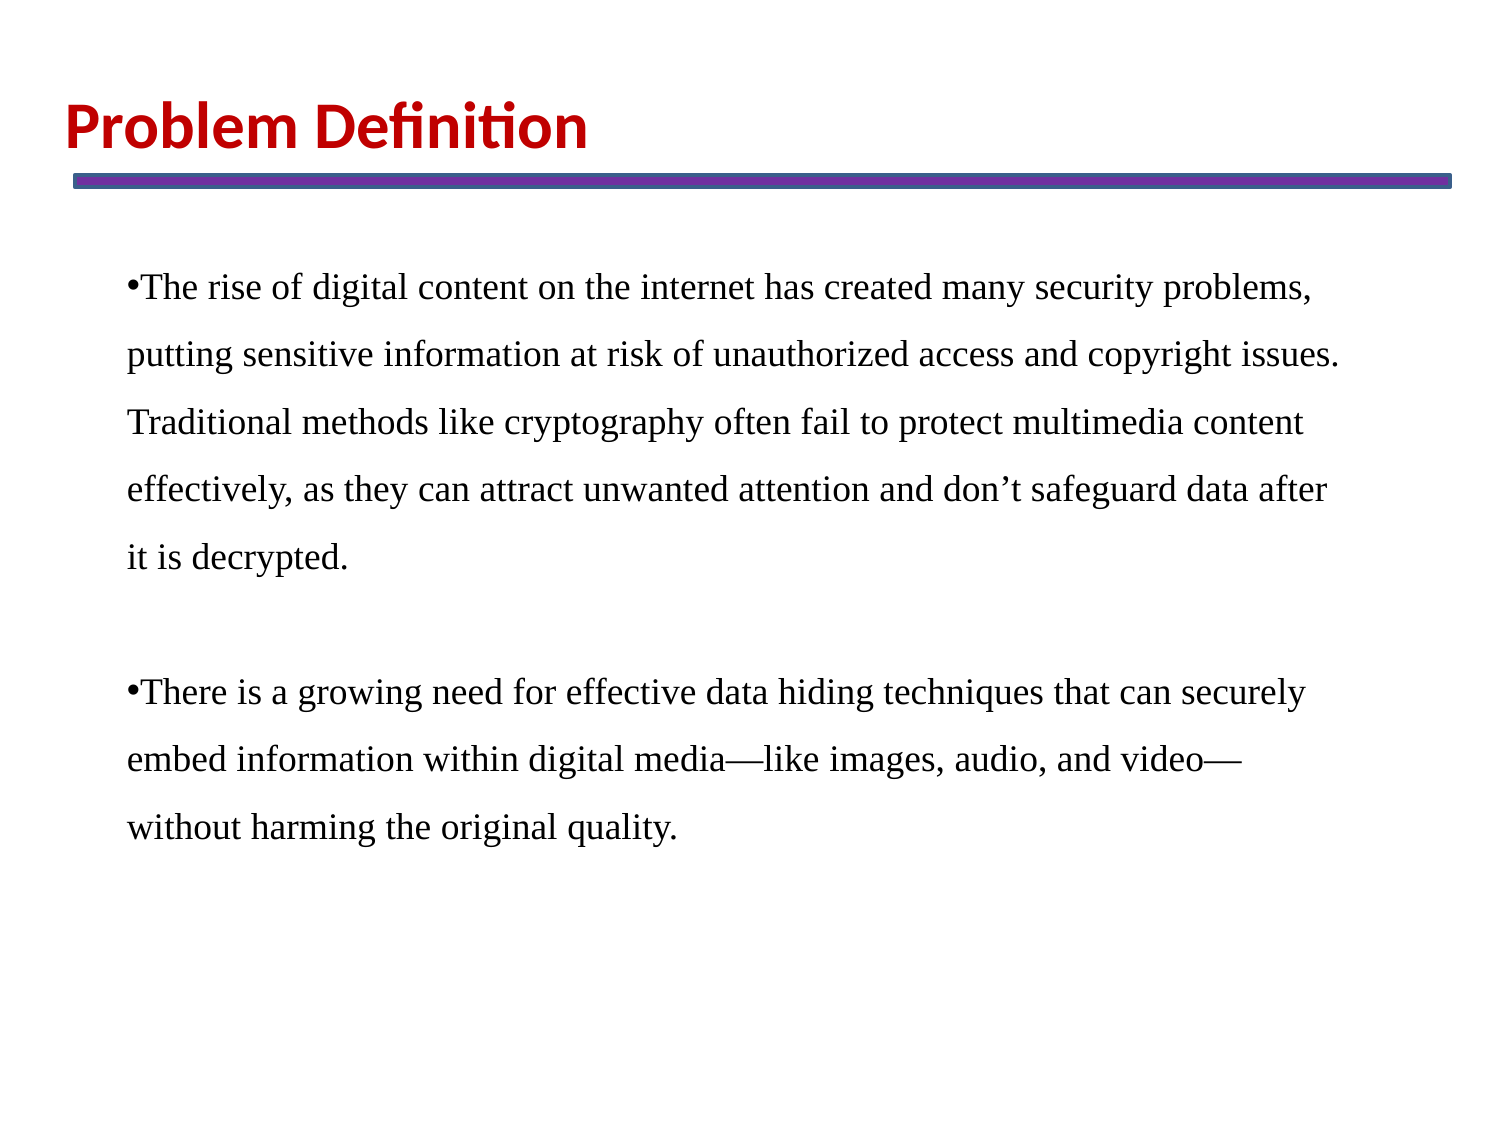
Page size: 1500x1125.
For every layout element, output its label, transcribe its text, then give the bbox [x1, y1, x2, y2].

text_box Problem Definition [50, 74, 700, 170]
text_box The rise of digital content on the internet has created many security problems, putting sensitive information at risk of unauthorized access and copyright issues. Traditional methods like cryptography often fail to protect multimedia content effectively, as they can attract unwanted attention and don’t safeguard data after it is decrypted. There is a growing need for effective data hiding techniques that can securely embed information within digital media—like images, audio, and video—without harming the original quality. [112, 231, 1365, 854]
text_box [75, 174, 1450, 188]
